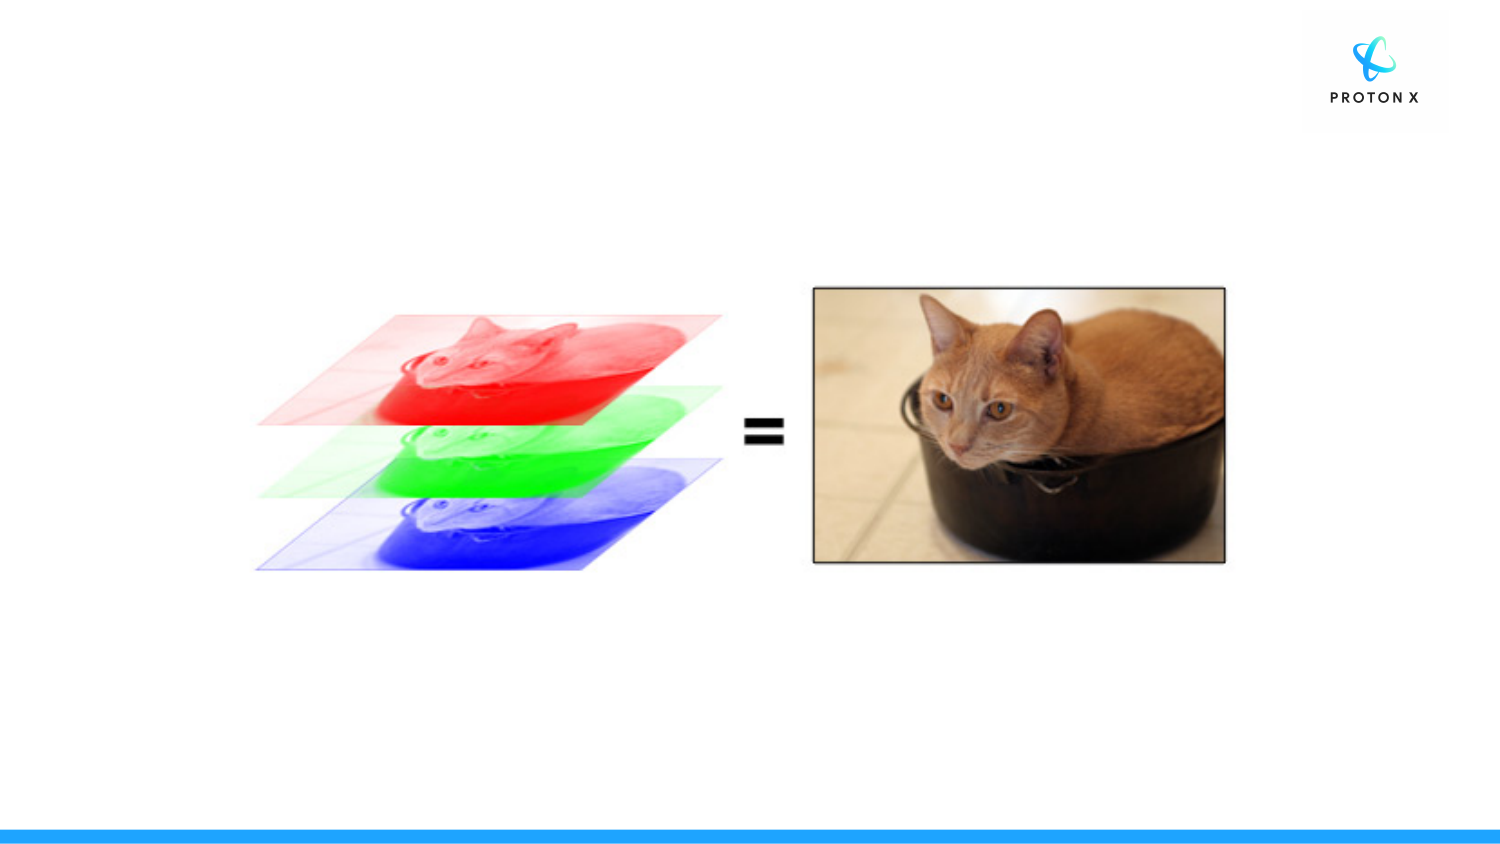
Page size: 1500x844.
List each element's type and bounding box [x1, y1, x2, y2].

picture [206, 239, 1293, 620]
picture [1302, 10, 1449, 133]
